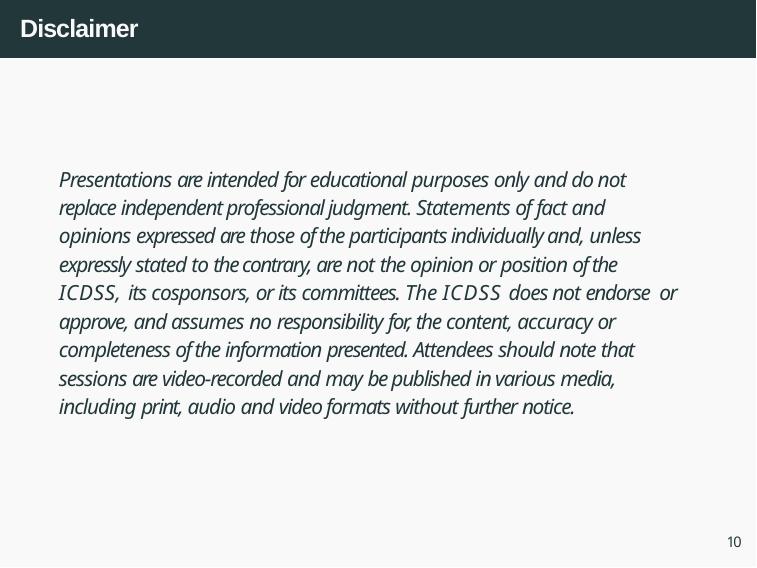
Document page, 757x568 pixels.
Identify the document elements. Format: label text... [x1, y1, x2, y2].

slide_number 10 [722, 534, 747, 568]
text_box Presentations are intended for educational purposes only and do not replace independent professional judgment. Statements of fact and opinions expressed are those of the participants individually and, unless expressly stated to the contrary, are not the opinion or position of the ICDSS, its cosponsors, or its committees. The ICDSS does not endorse or approve, and assumes no responsibility for, the content, accuracy or completeness of the information presented. Attendees should note that sessions are video-recorded and may be published in various media, including print, audio and video formats without further notice. [56, 160, 680, 419]
title Disclaimer [18, 10, 141, 108]
